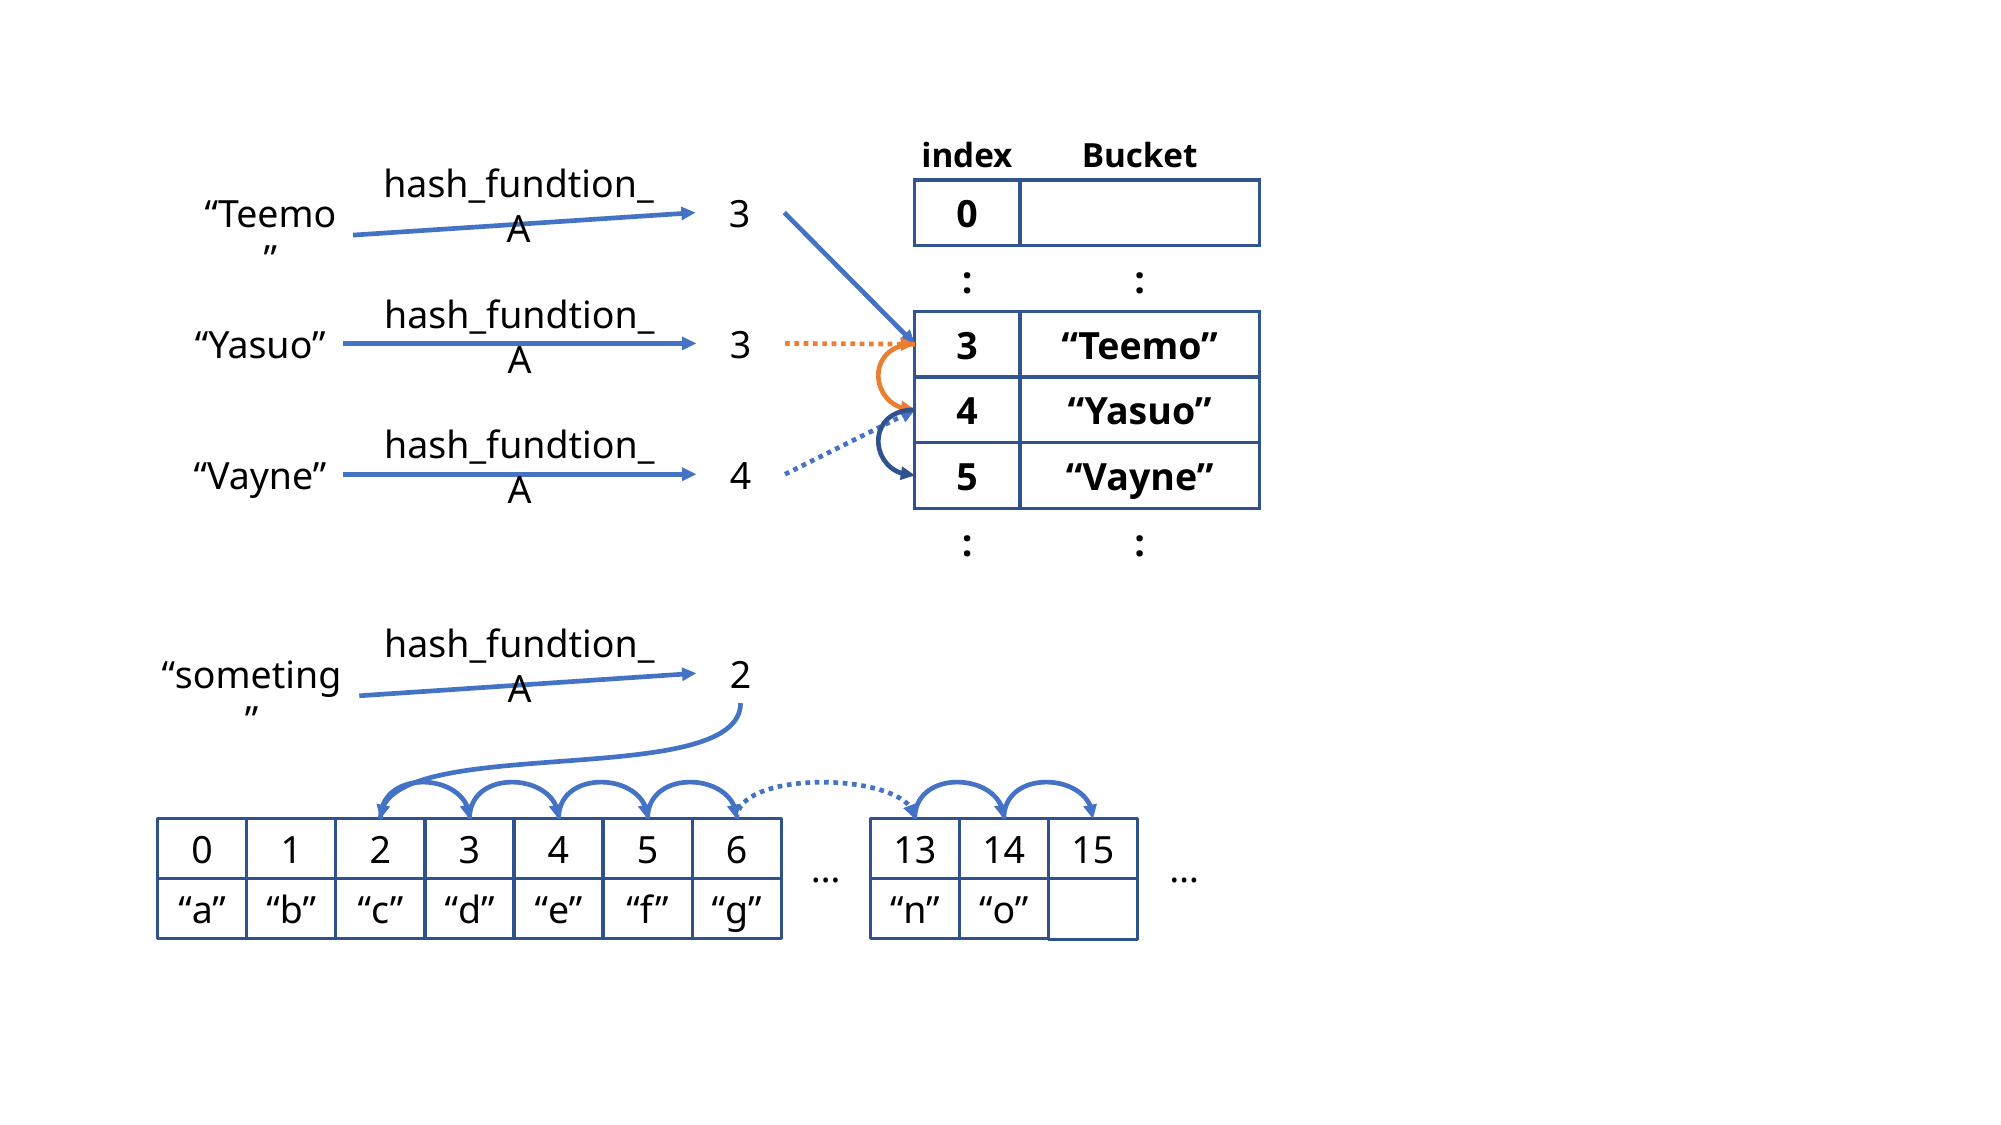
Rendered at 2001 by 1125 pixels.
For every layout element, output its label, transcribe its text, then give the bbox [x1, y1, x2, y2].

text_box hash_fundtion_A [359, 152, 679, 212]
text_box 3 [696, 313, 786, 374]
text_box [143, 612, 1229, 940]
text_box hash_fundtion_A [359, 214, 679, 258]
text_box 0 [914, 181, 1019, 245]
text_box “Yasuo” [177, 313, 343, 374]
text_box Bucket [1019, 128, 1260, 181]
text_box [1019, 181, 1260, 245]
text_box “Teemo” [1019, 310, 1260, 376]
text_box “Vayne” [1019, 442, 1260, 507]
text_box 4 [696, 444, 786, 505]
text_box hash_fundtion_A [360, 475, 679, 519]
text_box : [1019, 507, 1260, 575]
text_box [785, 409, 914, 475]
text_box 4 [917, 376, 1019, 442]
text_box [784, 212, 915, 345]
text_box index [894, 128, 1019, 181]
text_box : [914, 507, 1019, 575]
text_box hash_fundtion_A [360, 283, 679, 343]
text_box hash_fundtion_A [360, 414, 679, 474]
text_box 3 [915, 310, 1019, 376]
text_box hash_fundtion_A [360, 344, 679, 388]
text_box “Yasuo” [1019, 376, 1260, 442]
text_box 3 [695, 182, 785, 243]
text_box “Vayne” [177, 444, 343, 505]
text_box 5 [914, 442, 1019, 507]
text_box : [915, 245, 1019, 310]
text_box “Teemo” [187, 182, 354, 288]
text_box : [1019, 245, 1260, 310]
